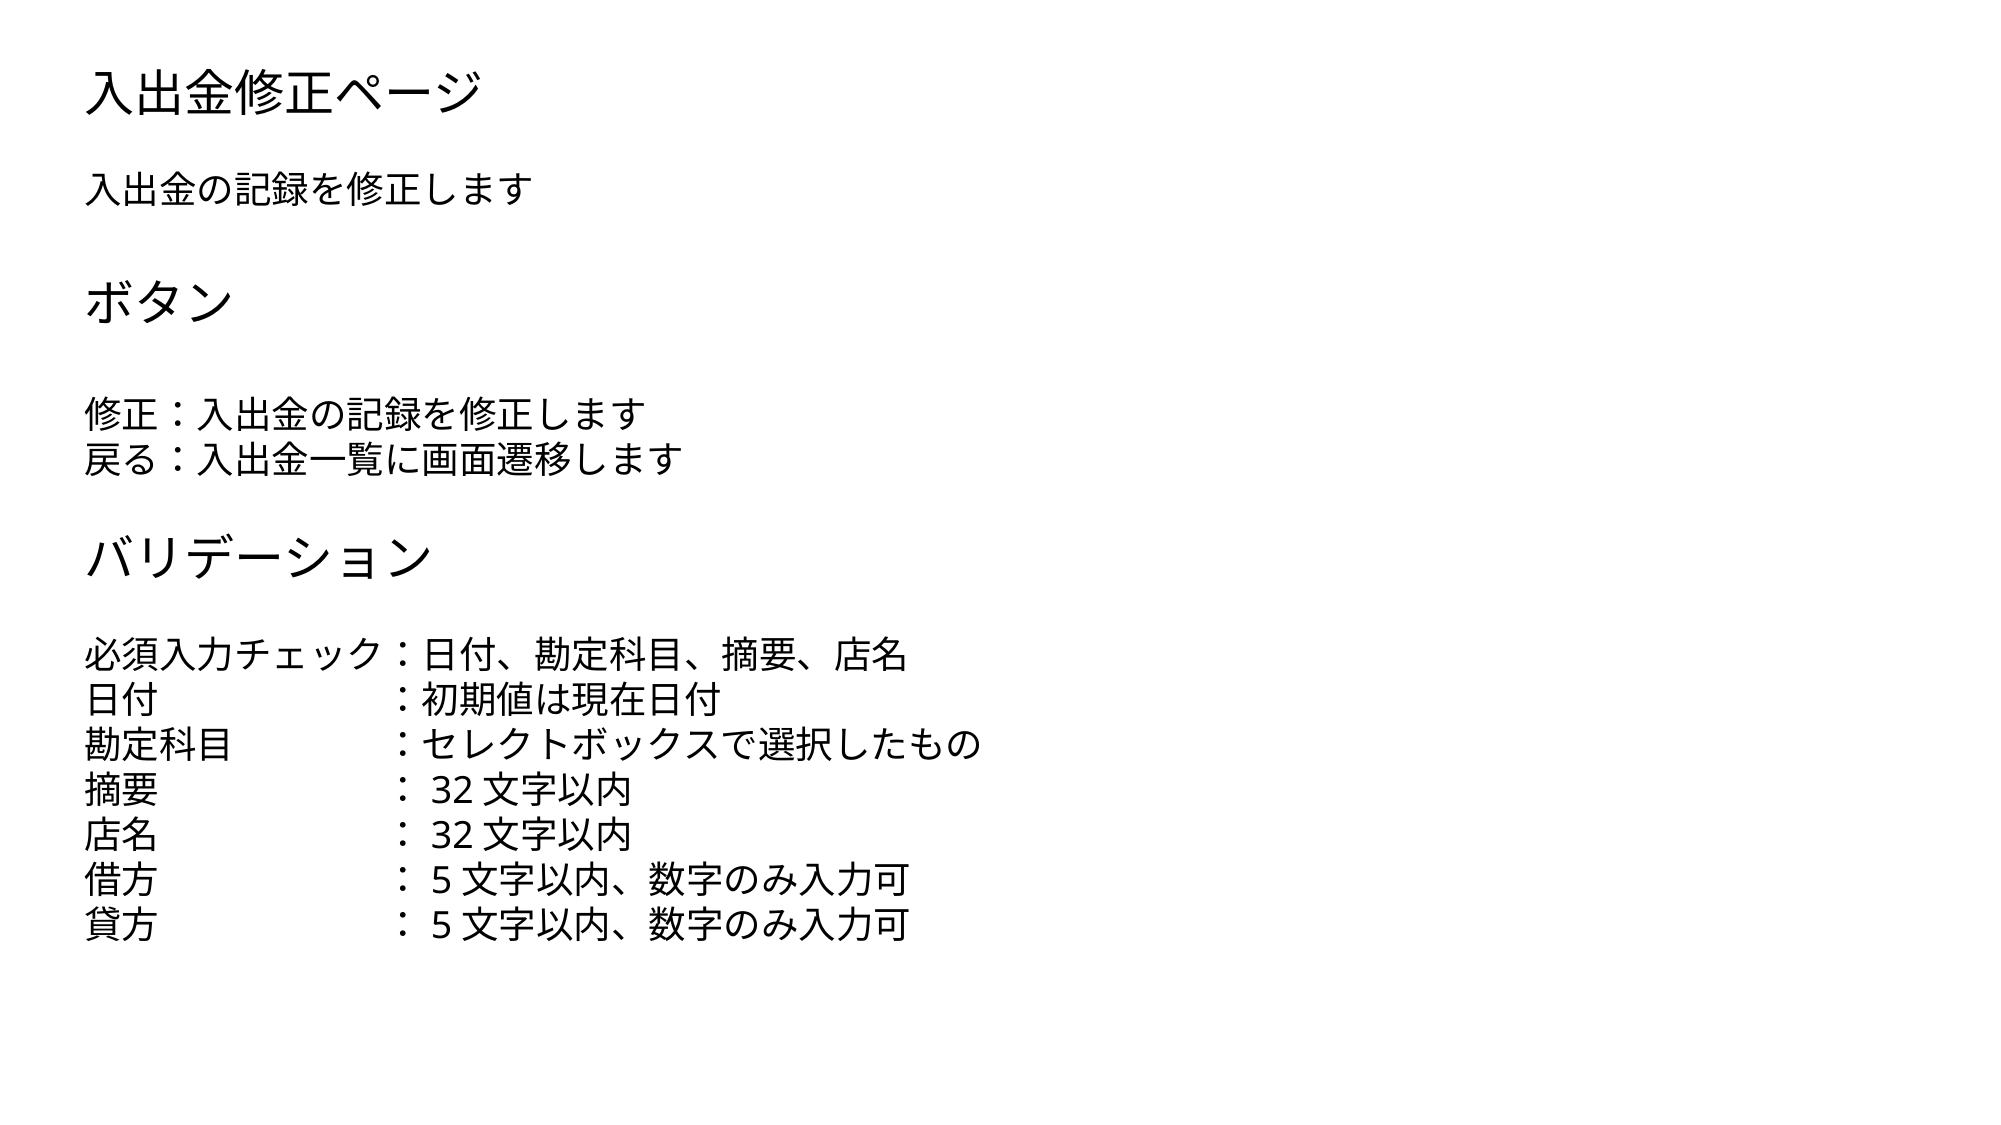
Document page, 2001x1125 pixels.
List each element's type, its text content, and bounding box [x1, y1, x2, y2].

text_box 入出金修正ページ 入出金の記録を修正します ボタン 修正：入出金の記録を修正します 戻る：入出金一覧に画面遷移します バリデーション 必須入力チェック：日付、勘定科目、摘要、店名 日付 ：初期値は現在日付 勘定科目 ：セレクトボックスで選択したもの 摘要 ：32文字以内 店名 ：32文字以内 借方 ：5文字以内、数字のみ入力可 貸方 ：5文字以内、数字のみ入力可 [69, 54, 1343, 954]
